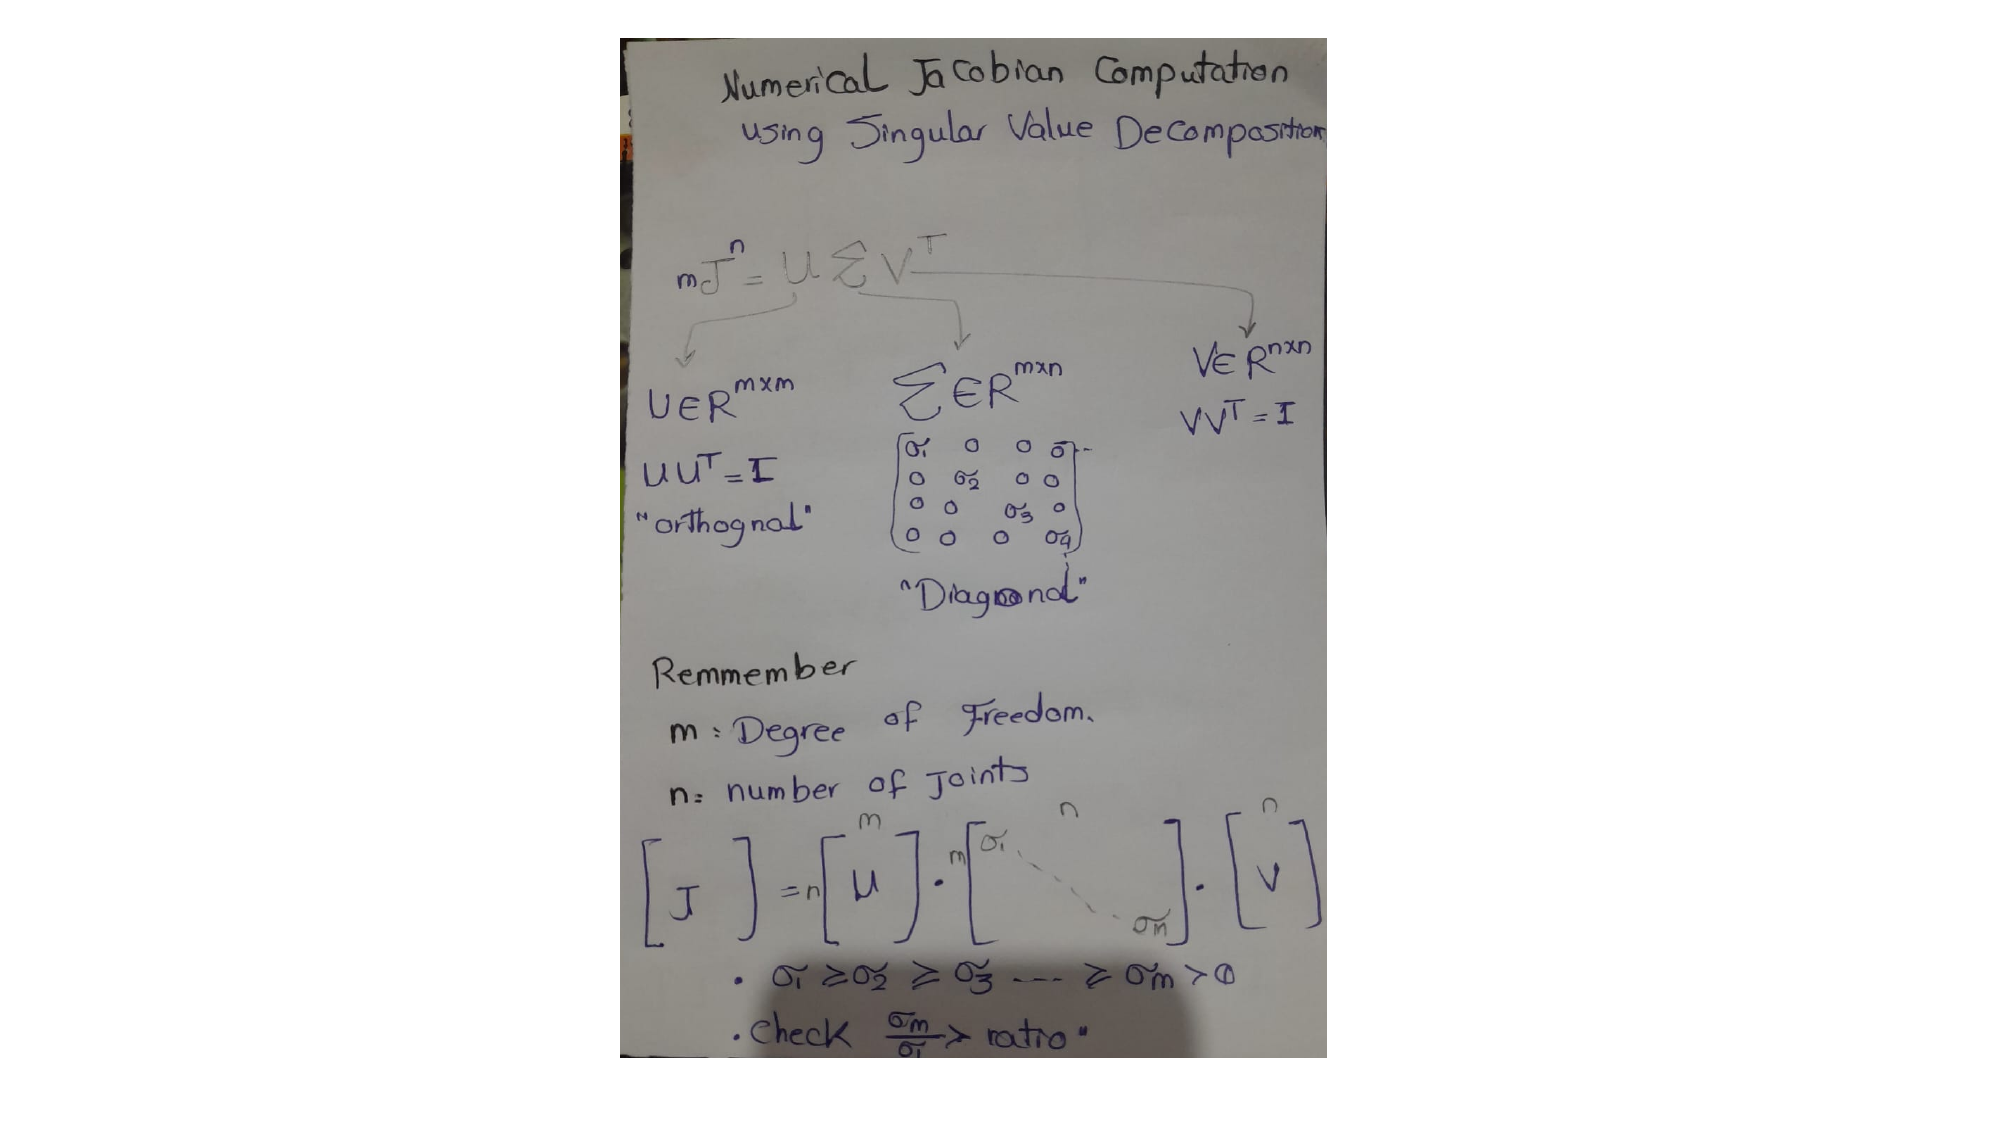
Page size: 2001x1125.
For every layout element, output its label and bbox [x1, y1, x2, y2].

picture [619, 38, 1327, 1058]
